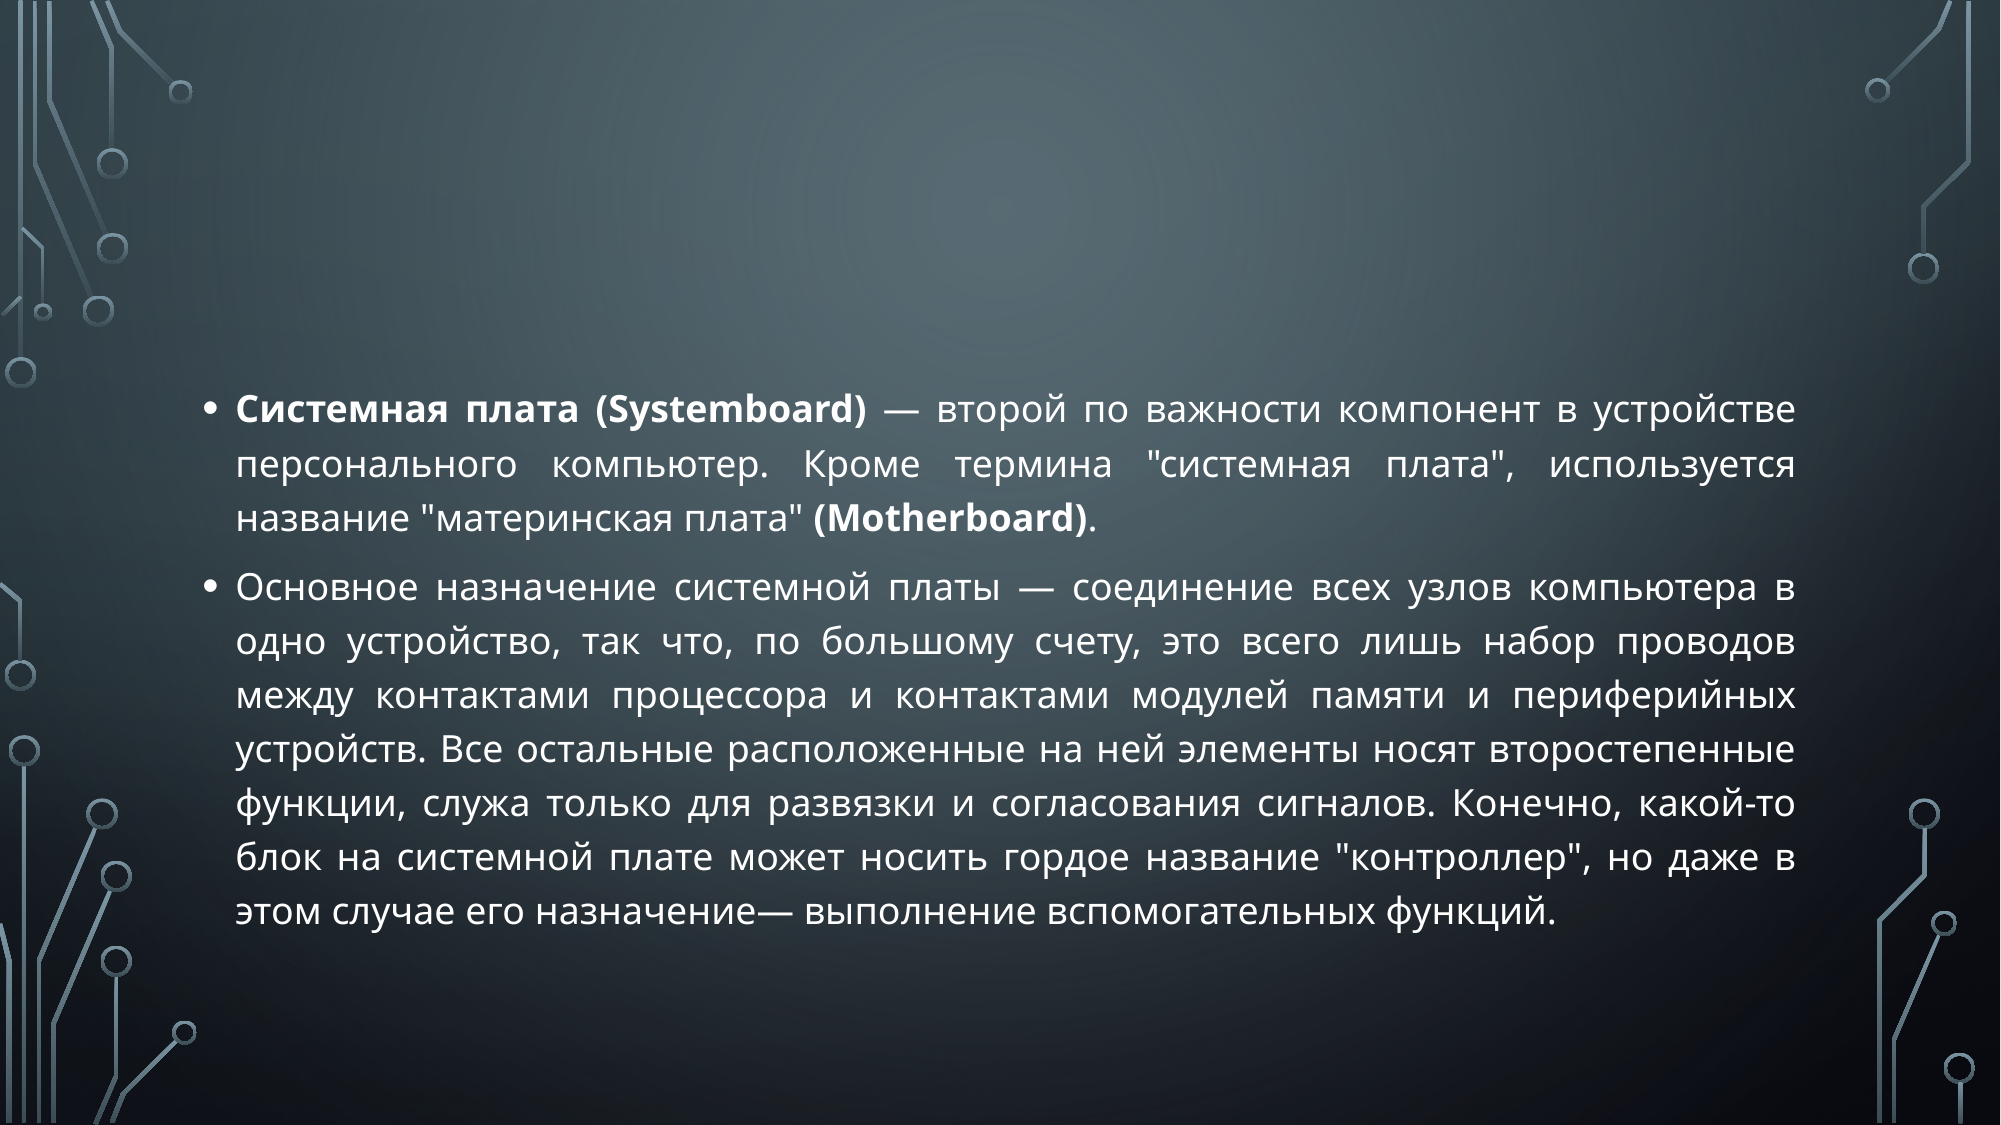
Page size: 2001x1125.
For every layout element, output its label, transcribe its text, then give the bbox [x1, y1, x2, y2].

list Системная плата (Systemboard) — второй по важности компонент в устройстве персонального компьютер. Кроме термина "системная плата", используется название "материнская плата" (Motherboard). Основное назначение системной платы — соединение всех узлов компьютера в одно устройство, так что, по большому счету, это всего лишь набор проводов между контактами процессора и контактами модулей памяти и периферийных устройств. Все остальные расположенные на ней элементы носят второстепенные функции, служа только для развязки и согласования сигналов. Конечно, какой-то блок на системной плате может носить гордое название "контроллер", но даже в этом случае его назначение— выполнение вспомогательных функций. [187, 369, 1813, 950]
